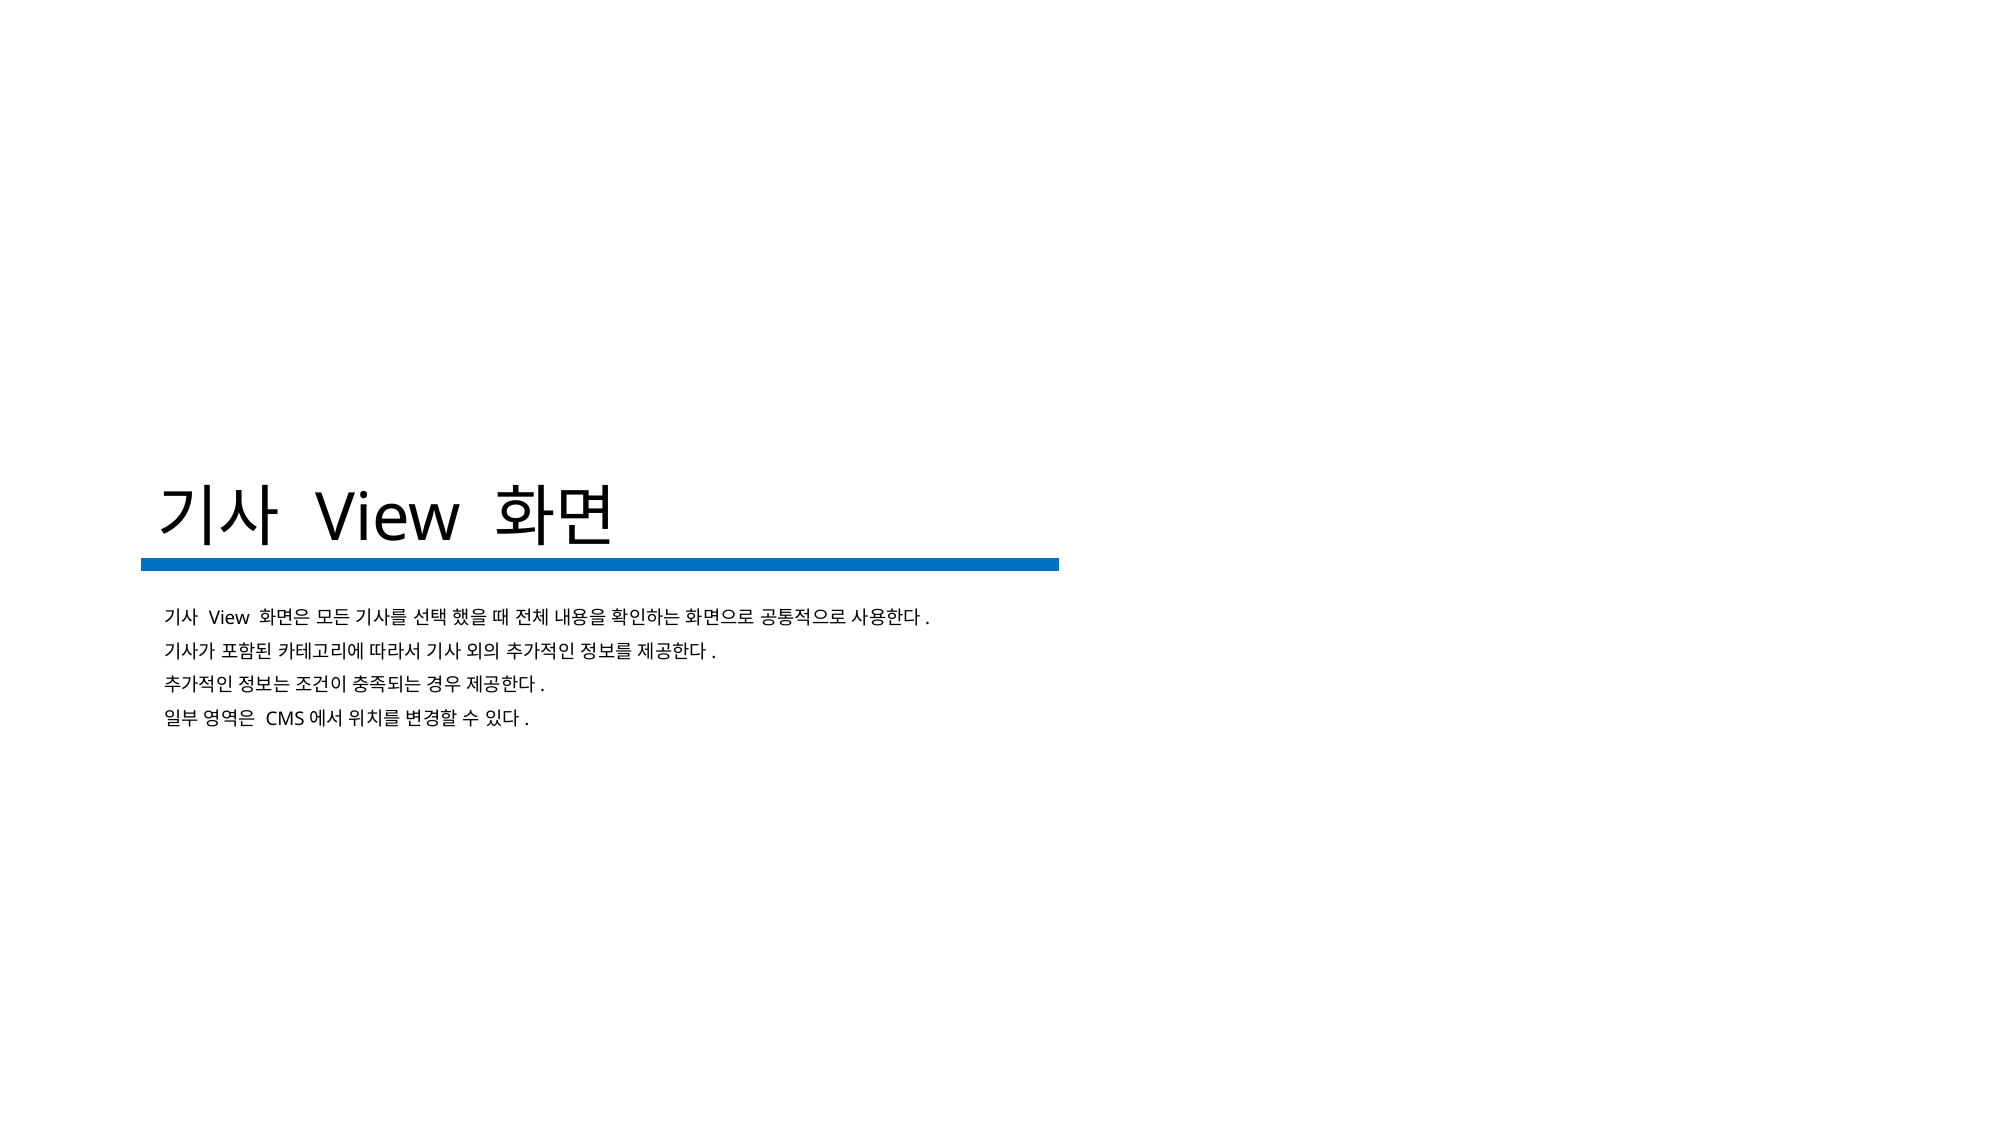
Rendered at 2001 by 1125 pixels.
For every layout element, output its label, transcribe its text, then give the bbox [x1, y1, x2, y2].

title 기사 View 화면 [142, 466, 635, 563]
text_box 기사 View 화면은 모든 기사를 선택 했을 때 전체 내용을 확인하는 화면으로 공통적으로 사용한다. 기사가 포함된 카테고리에 따라서 기사 외의 추가적인 정보를 제공한다. 추가적인 정보는 조건이 충족되는 경우 제공한다. 일부 영역은 CMS에서 위치를 변경할 수 있다. [149, 587, 951, 737]
